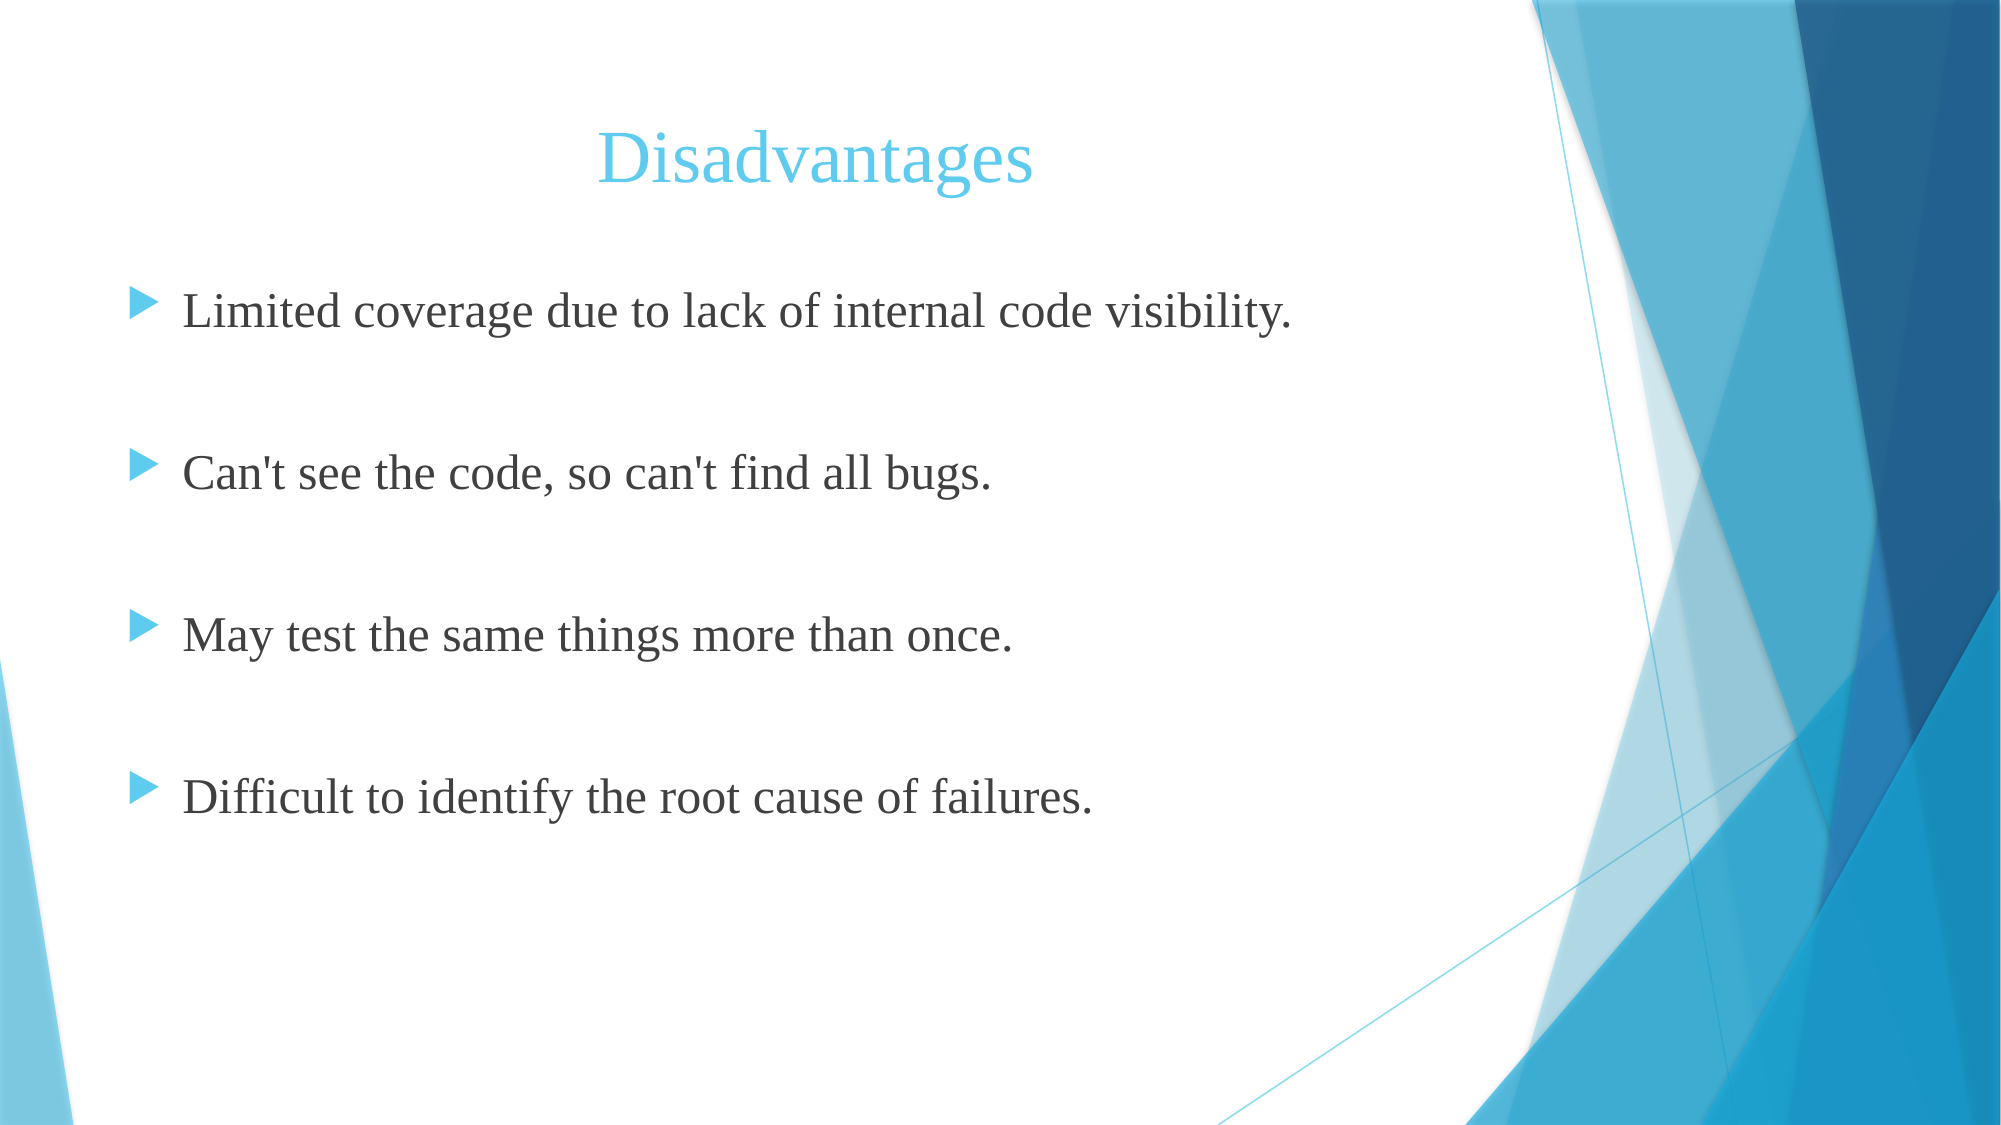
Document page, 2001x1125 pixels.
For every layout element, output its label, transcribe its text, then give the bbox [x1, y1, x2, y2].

list Limited coverage due to lack of internal code visibility. Can't see the code, so can't find all bugs. May test the same things more than once. Difficult to identify the root cause of failures. [111, 270, 1522, 992]
title Disadvantages [111, 99, 1522, 270]
